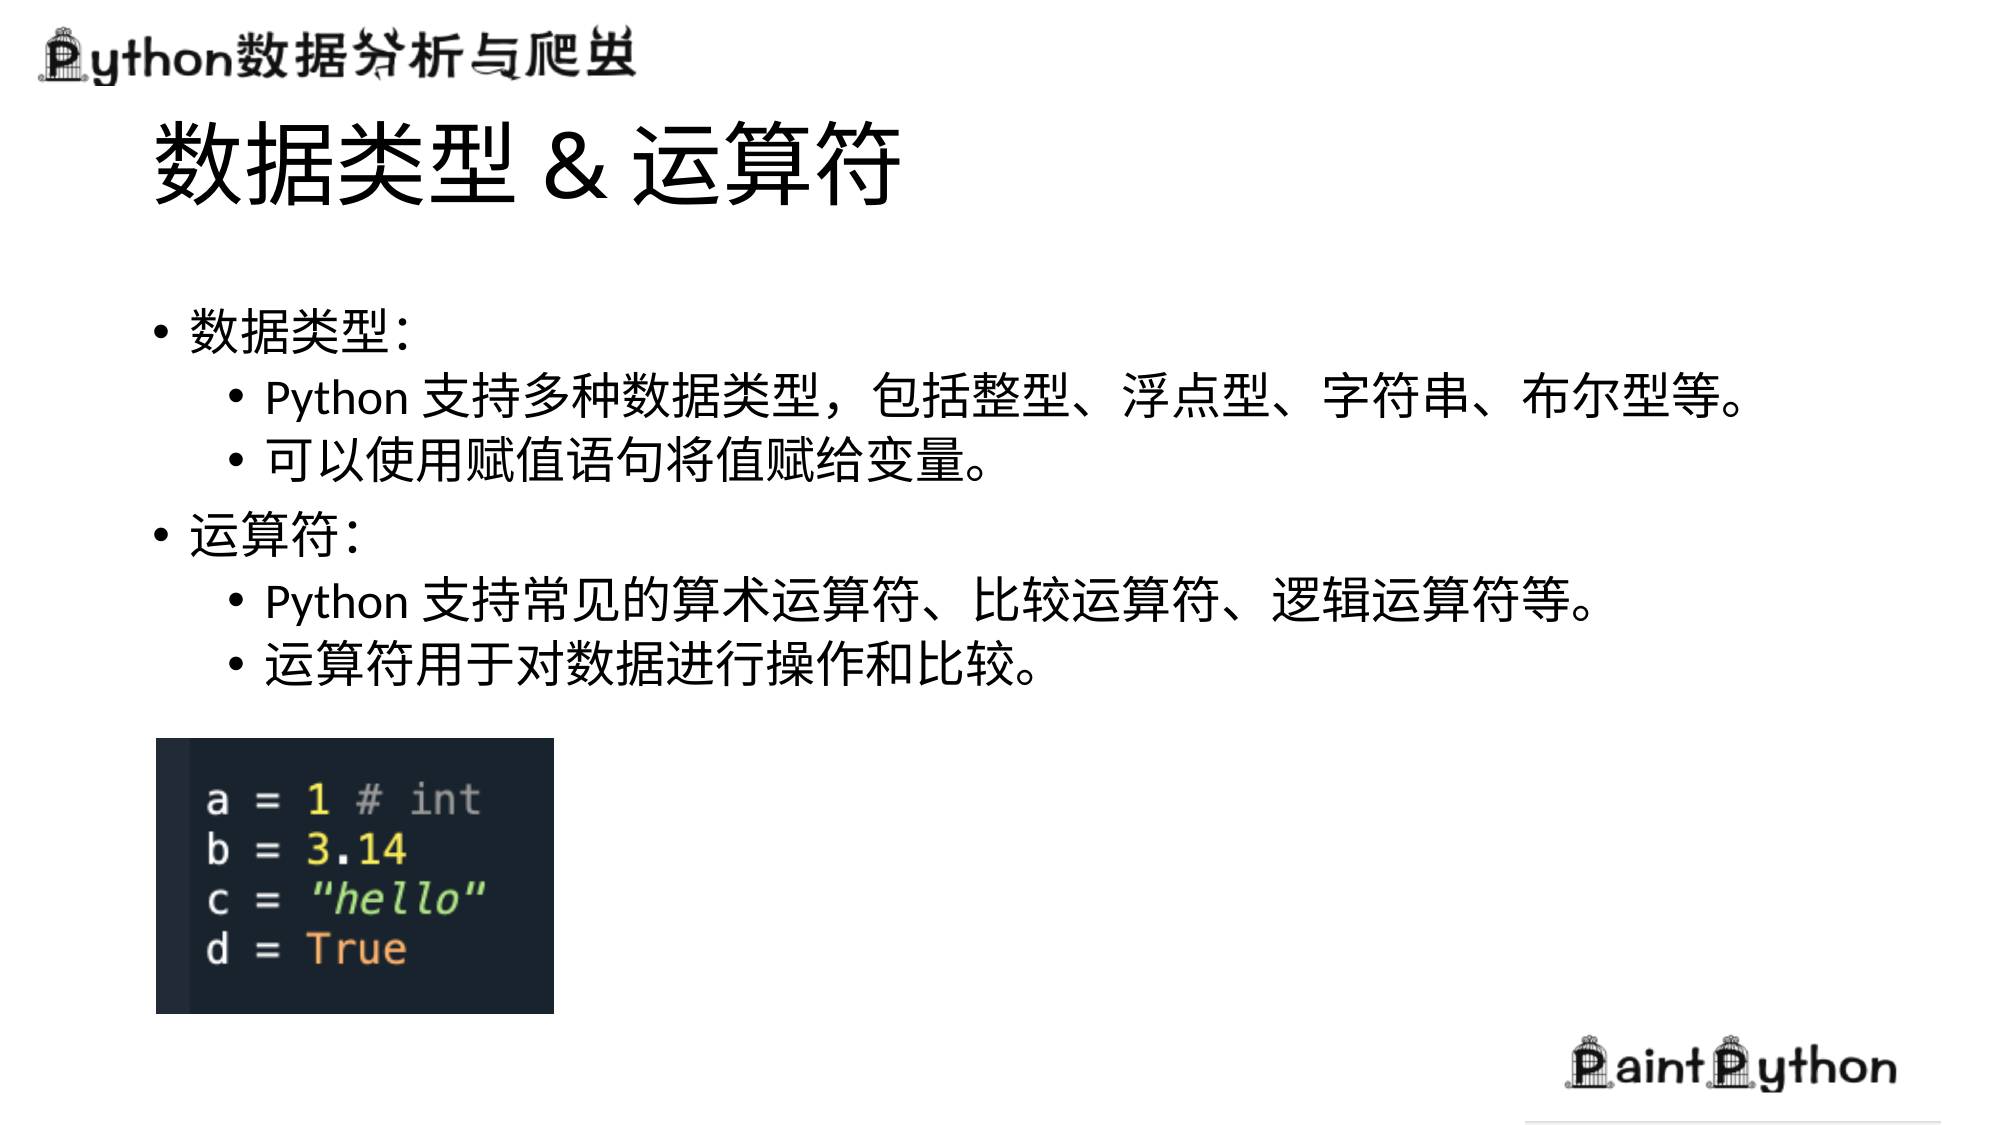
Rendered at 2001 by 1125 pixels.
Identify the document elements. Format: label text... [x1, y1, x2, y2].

picture [1525, 999, 1941, 1125]
picture [0, 3, 663, 103]
list 数据类型： Python支持多种数据类型，包括整型、浮点型、字符串、布尔型等。 可以使用赋值语句将值赋给变量。 运算符： Python支持常见的算术运算符、比较运算符、逻辑运算符等。 运算符用于对数据进行操作和比较。 [137, 299, 1863, 1014]
picture [156, 738, 554, 1014]
title 数据类型&运算符 [137, 59, 1863, 278]
